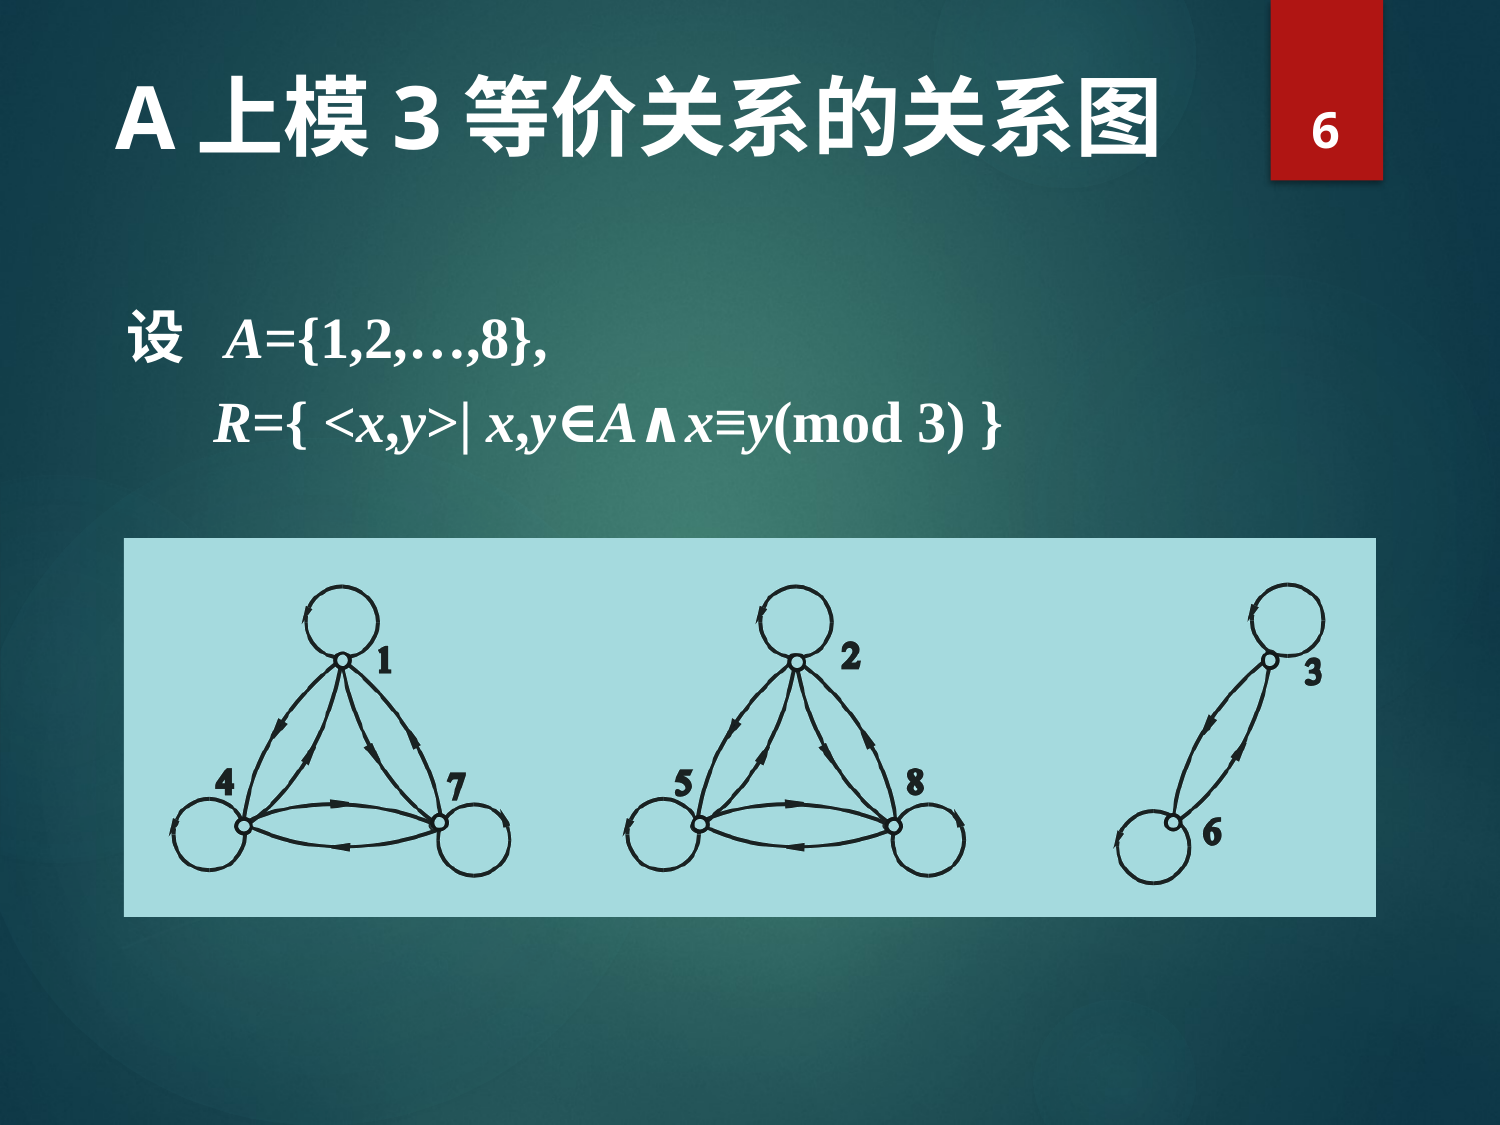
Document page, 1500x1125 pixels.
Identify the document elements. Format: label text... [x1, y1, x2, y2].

text_box 设 A={1,2,…,8}, R={ <x,y>| x,y∈A∧x≡y(mod 3) } [112, 278, 1309, 532]
picture [0, 0, 1500, 1125]
slide_number 6 [1273, 48, 1377, 175]
title A上模3等价关系的关系图 [100, 54, 1389, 221]
